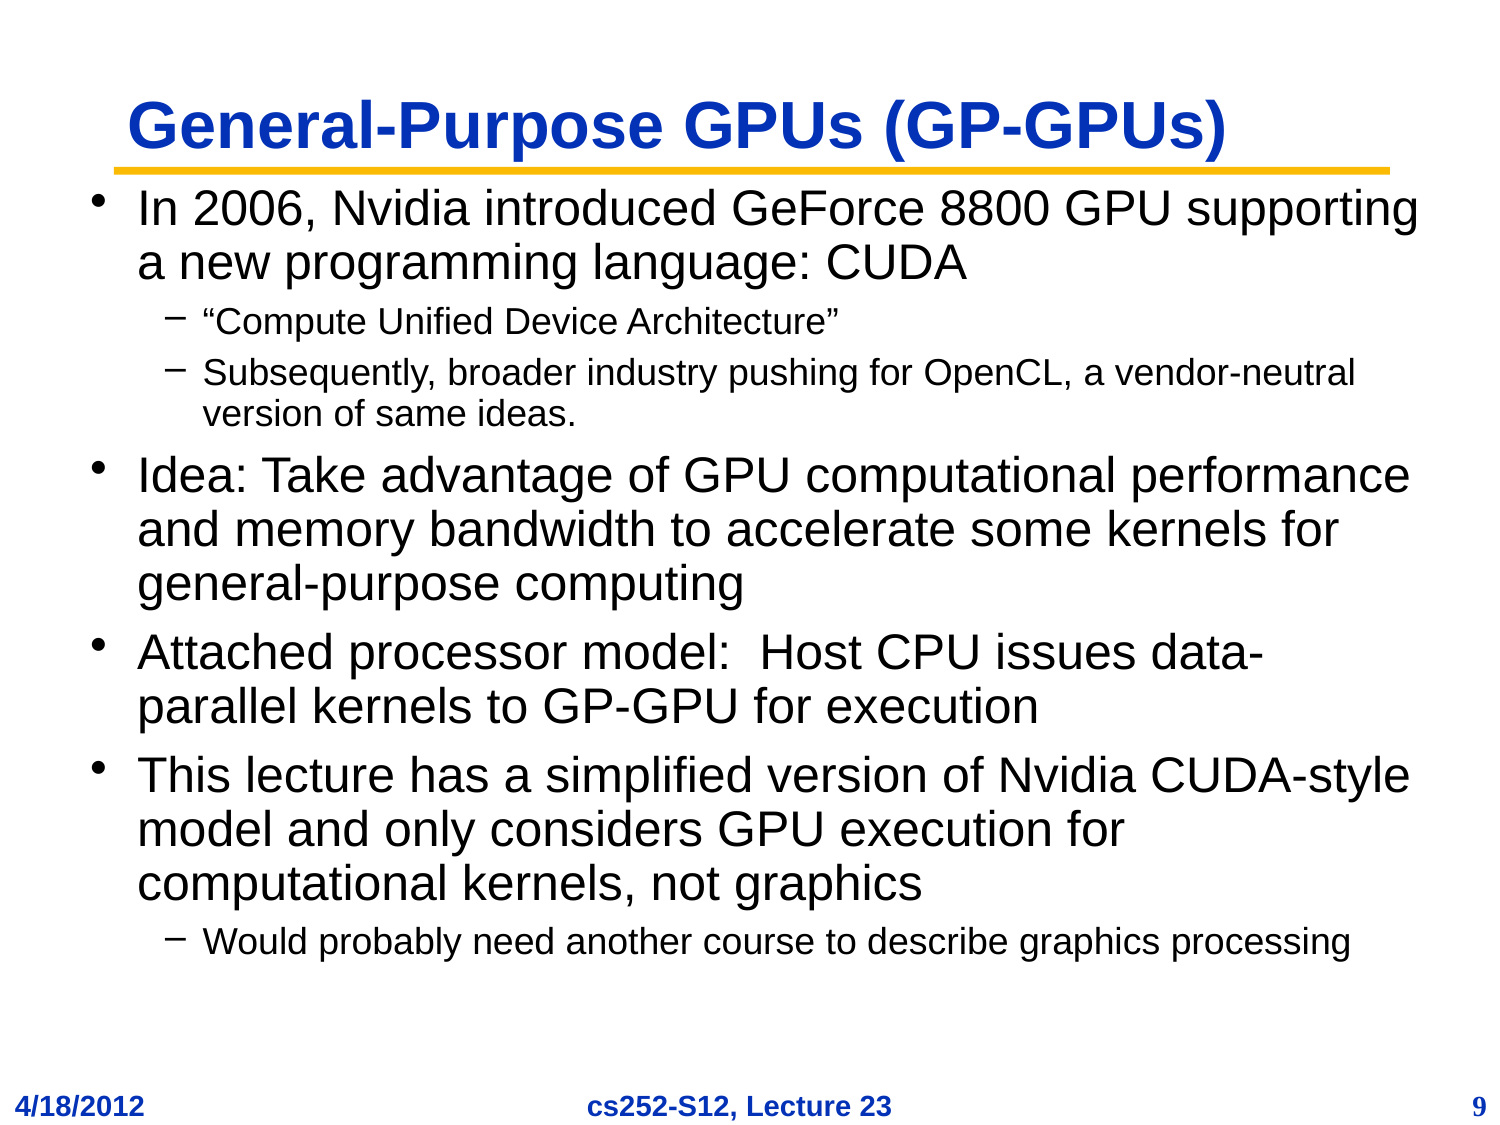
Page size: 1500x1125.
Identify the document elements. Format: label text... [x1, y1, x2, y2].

list In 2006, Nvidia introduced GeForce 8800 GPU supporting a new programming language: CUDA “Compute Unified Device Architecture” Subsequently, broader industry pushing for OpenCL, a vendor-neutral version of same ideas. Idea: Take advantage of GPU computational performance and memory bandwidth to accelerate some kernels for general-purpose computing Attached processor model: Host CPU issues data-parallel kernels to GP-GPU for execution This lecture has a simplified version of Nvidia CUDA-style model and only considers GPU execution for computational kernels, not graphics Would probably need another course to describe graphics processing [74, 174, 1438, 1038]
title General-Purpose GPUs (GP-GPUs) [112, 66, 1310, 174]
